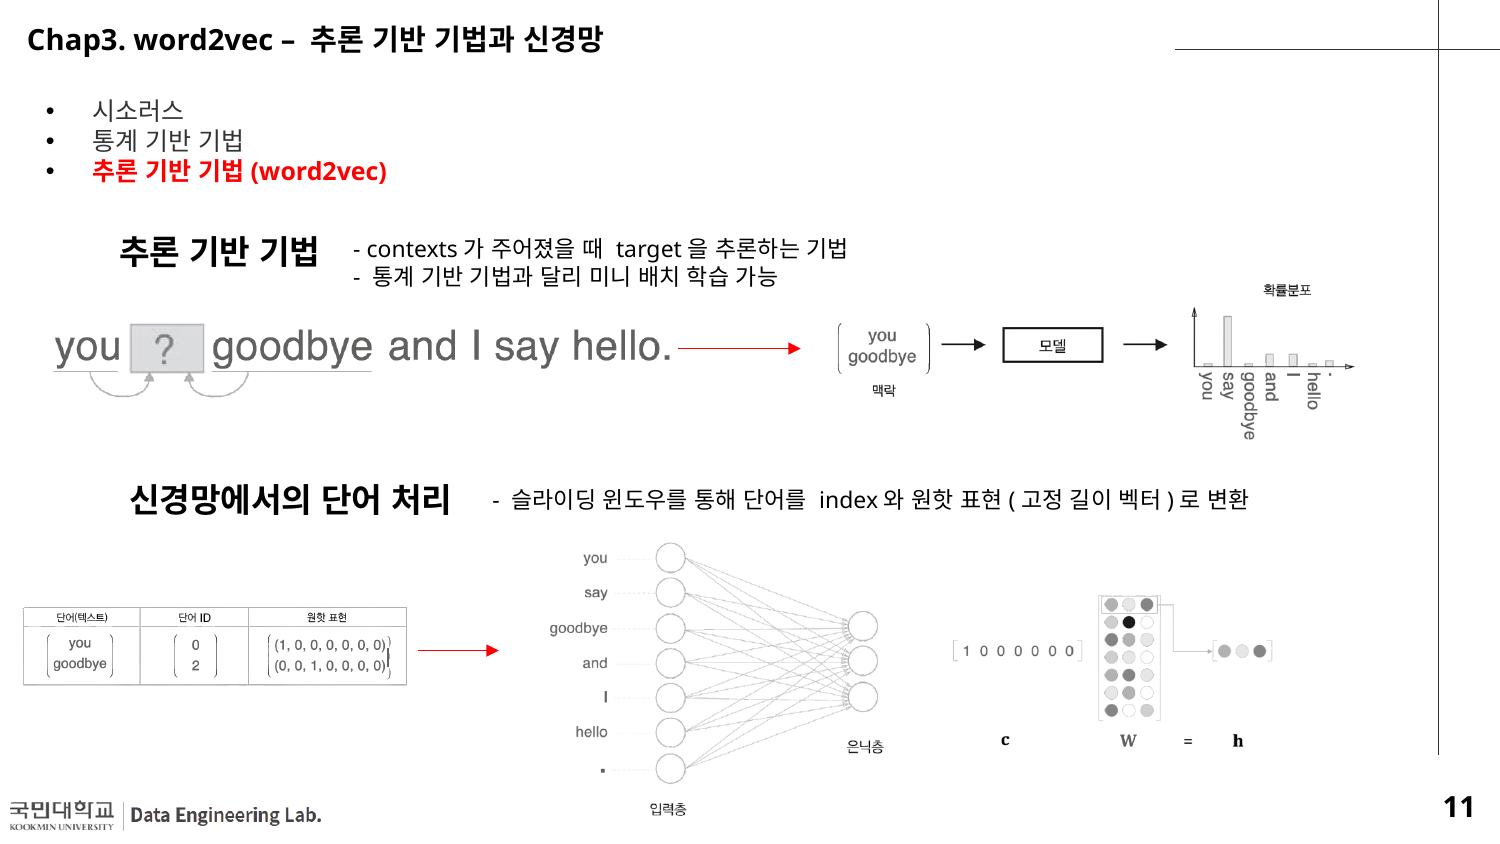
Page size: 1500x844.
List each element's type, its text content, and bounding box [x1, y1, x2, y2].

text_box - 슬라이딩 윈도우를 통해 단어를 index와 원핫 표현(고정 길이 벡터)로 변환 [477, 478, 1277, 549]
text_box 신경망에서의 단어 처리 [114, 472, 499, 527]
text_box 11 [1427, 781, 1491, 831]
picture [536, 537, 892, 822]
picture [942, 583, 1332, 749]
text_box 추론 기반 기법 [104, 223, 977, 279]
text_box 시소러스 통계 기반 기법 추론 기반 기법(word2vec) [31, 88, 403, 193]
picture [22, 605, 408, 686]
text_box - contexts가 주어졌을 때 target을 추론하는 기법 - 통계 기반 기법과 달리 미니 배치 학습 가능 [338, 227, 1138, 298]
text_box Chap3. word2vec – 추론 기반 기법과 신경망 [12, 13, 977, 64]
picture [48, 316, 677, 398]
picture [828, 274, 1357, 440]
picture [5, 797, 328, 836]
